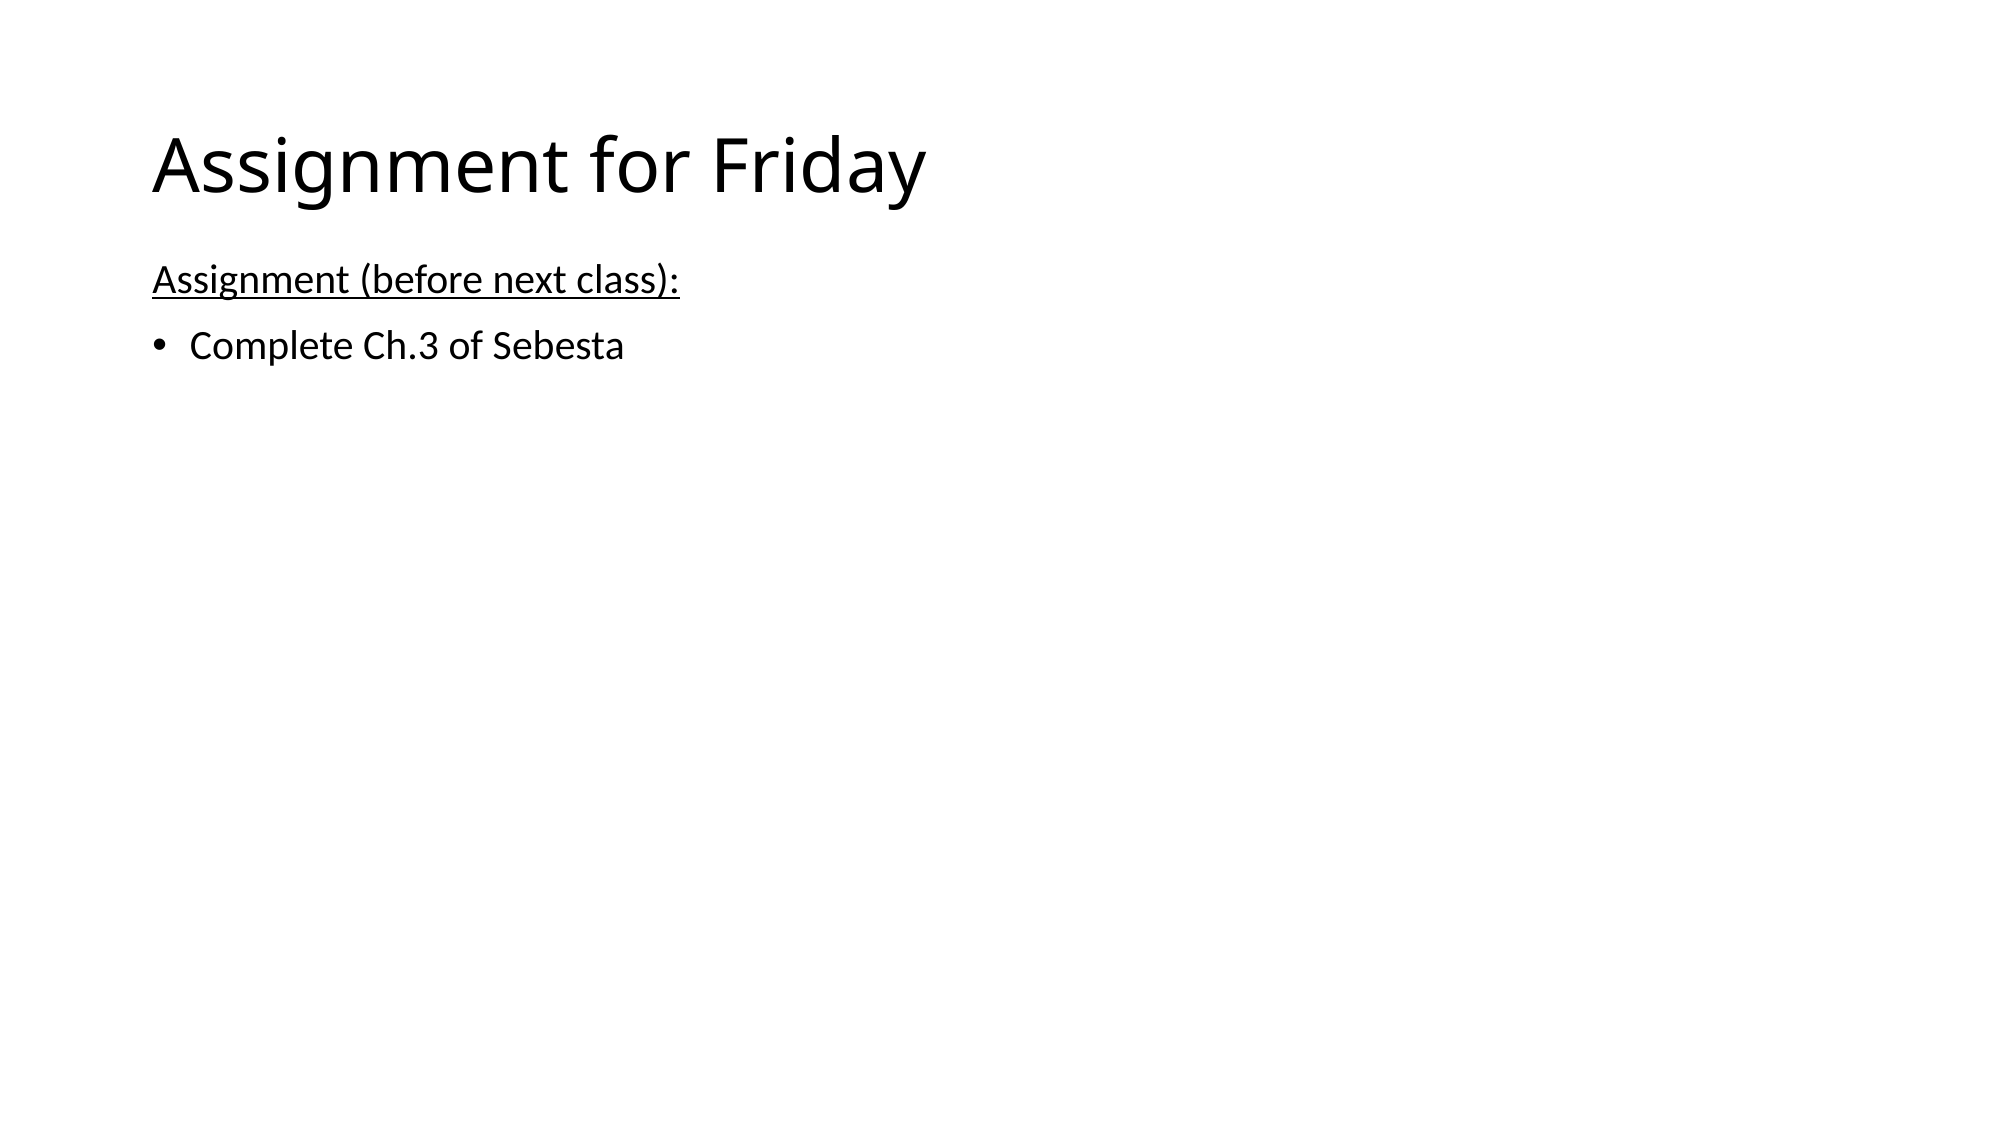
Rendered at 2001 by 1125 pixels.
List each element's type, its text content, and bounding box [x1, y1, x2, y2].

list Assignment (before next class): Complete Ch.3 of Sebesta [137, 250, 1863, 1014]
title Assignment for Friday [137, 59, 1863, 250]
